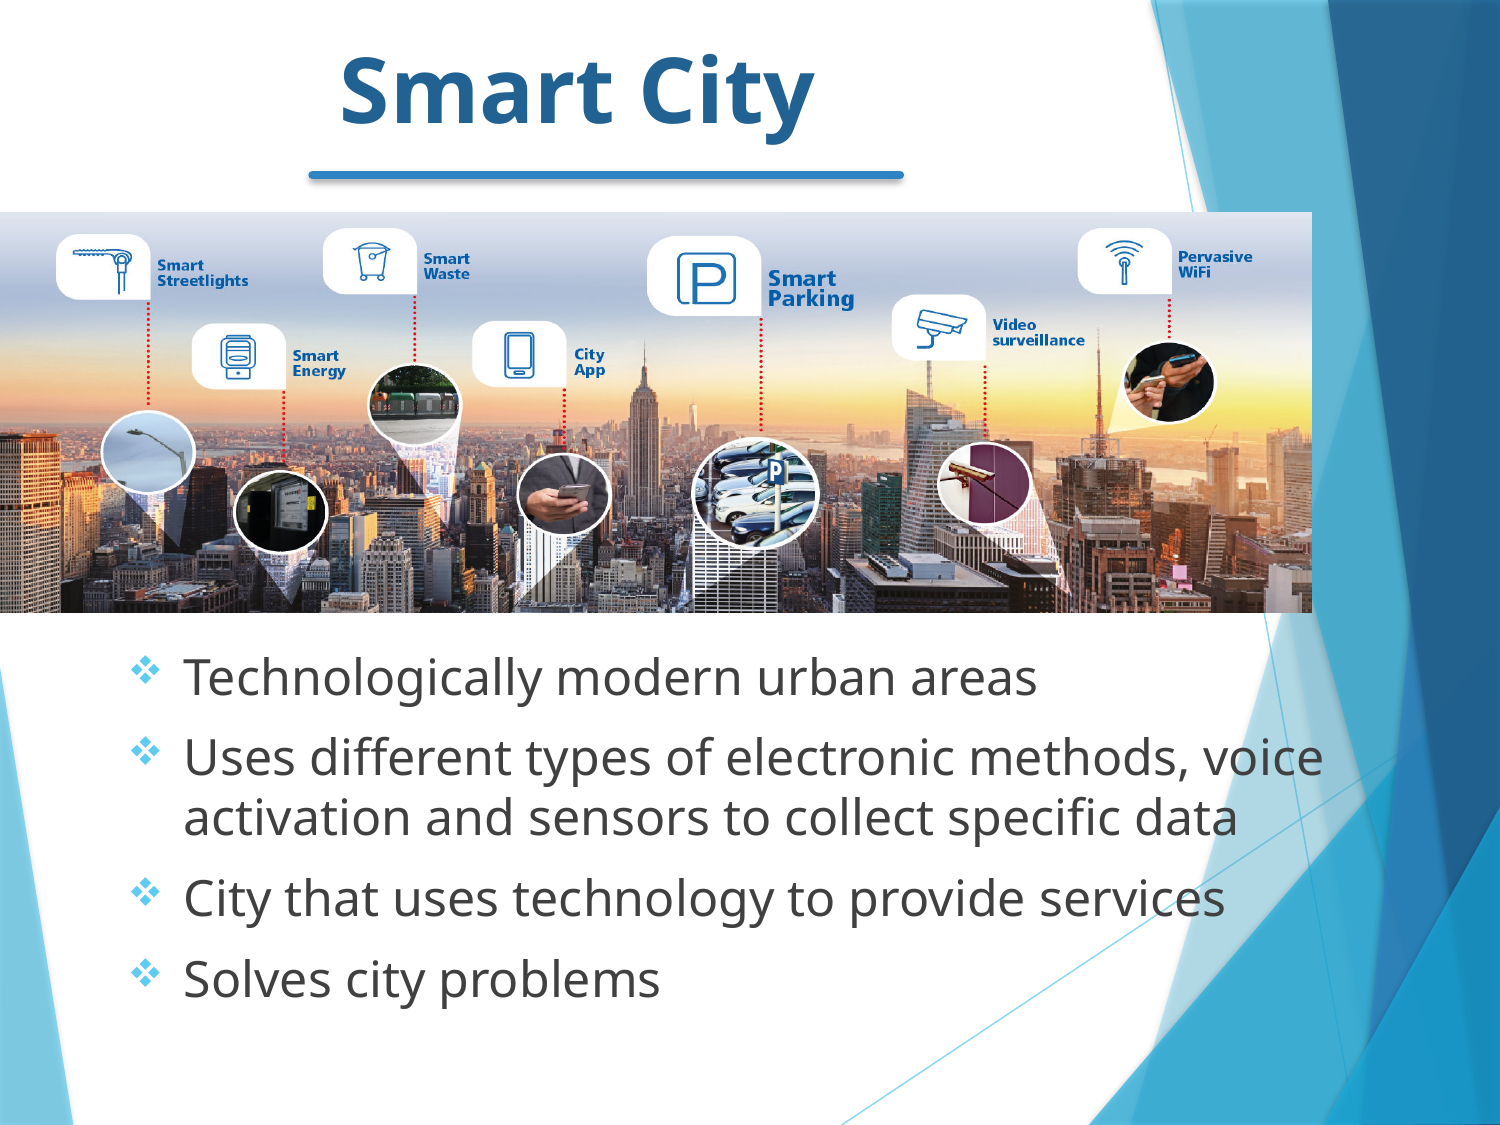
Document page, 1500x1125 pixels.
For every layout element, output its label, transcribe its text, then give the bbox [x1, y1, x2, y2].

title Smart City [324, 24, 938, 211]
list Technologically modern urban areas Uses different types of electronic methods, voice activation and sensors to collect specific data City that uses technology to provide services Solves city problems [112, 637, 1413, 1046]
picture [0, 211, 1312, 613]
